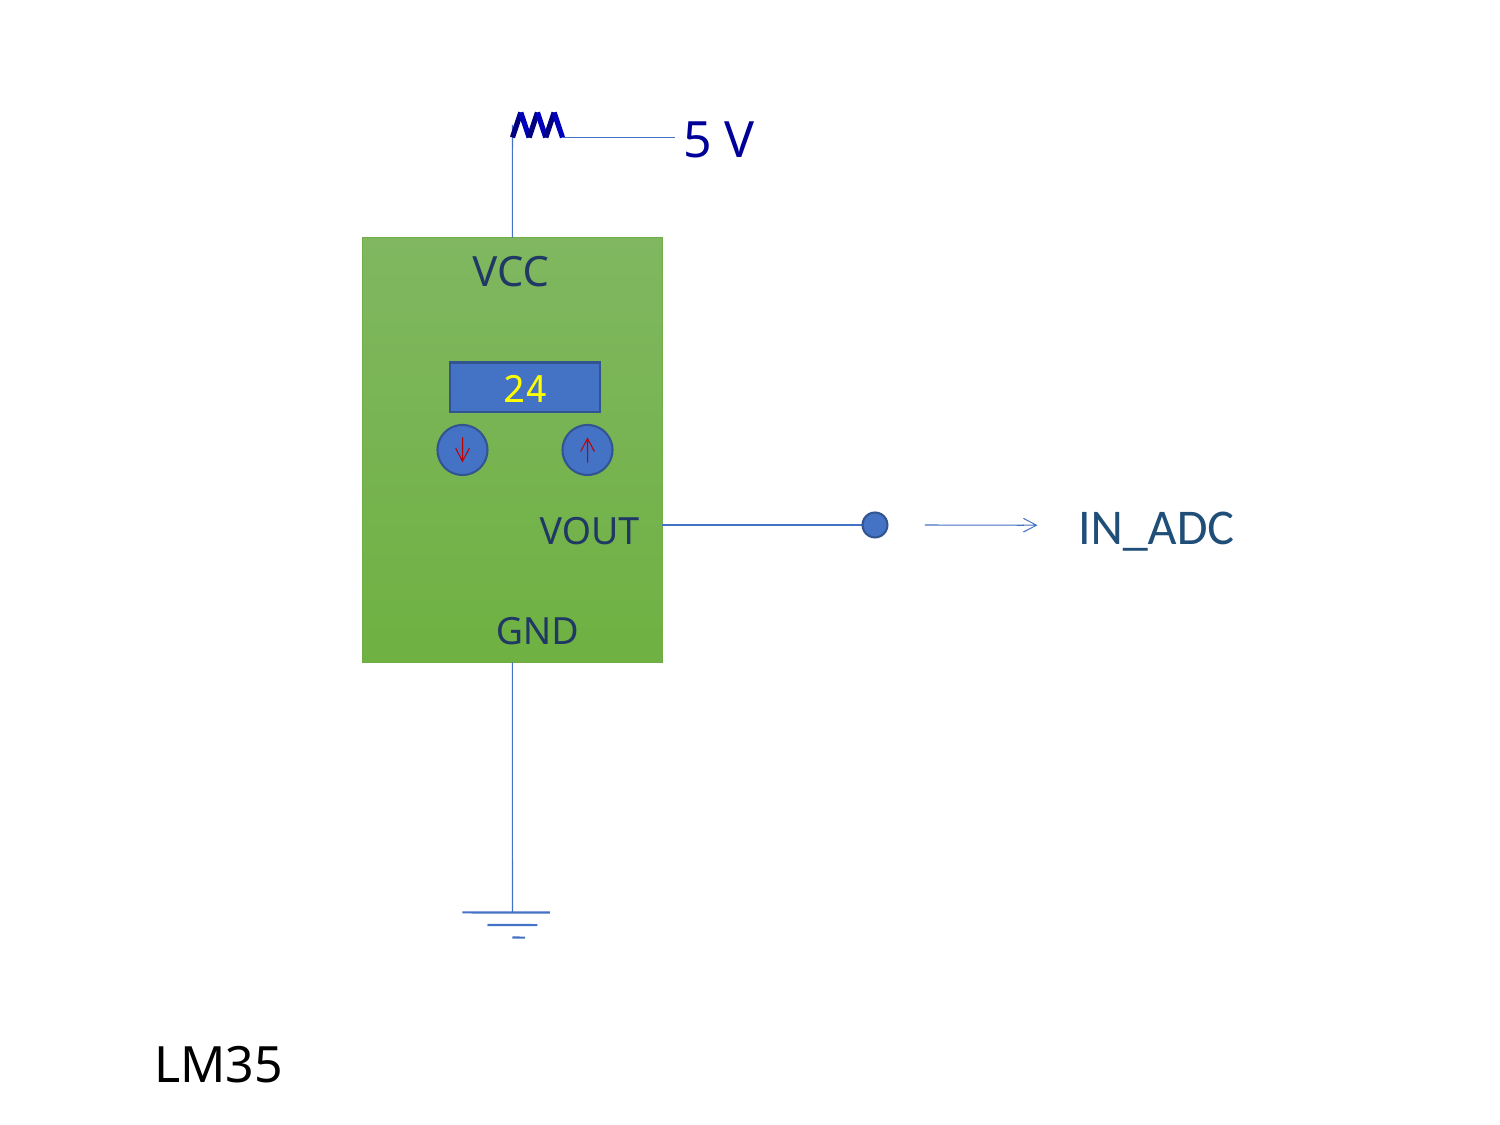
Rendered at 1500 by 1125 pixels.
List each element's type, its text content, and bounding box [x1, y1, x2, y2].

text_box LM35 [139, 1024, 298, 1100]
text_box VCC [457, 237, 565, 303]
text_box IN_ADC [1063, 487, 1250, 563]
text_box [362, 237, 663, 663]
text_box GND [474, 599, 600, 660]
text_box 5 V [668, 99, 770, 175]
text_box VOUT [524, 499, 688, 560]
text_box 24 [449, 361, 601, 413]
text_box [561, 423, 614, 477]
text_box [487, 923, 538, 927]
text_box [861, 511, 889, 539]
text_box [512, 112, 563, 138]
text_box [436, 423, 489, 477]
